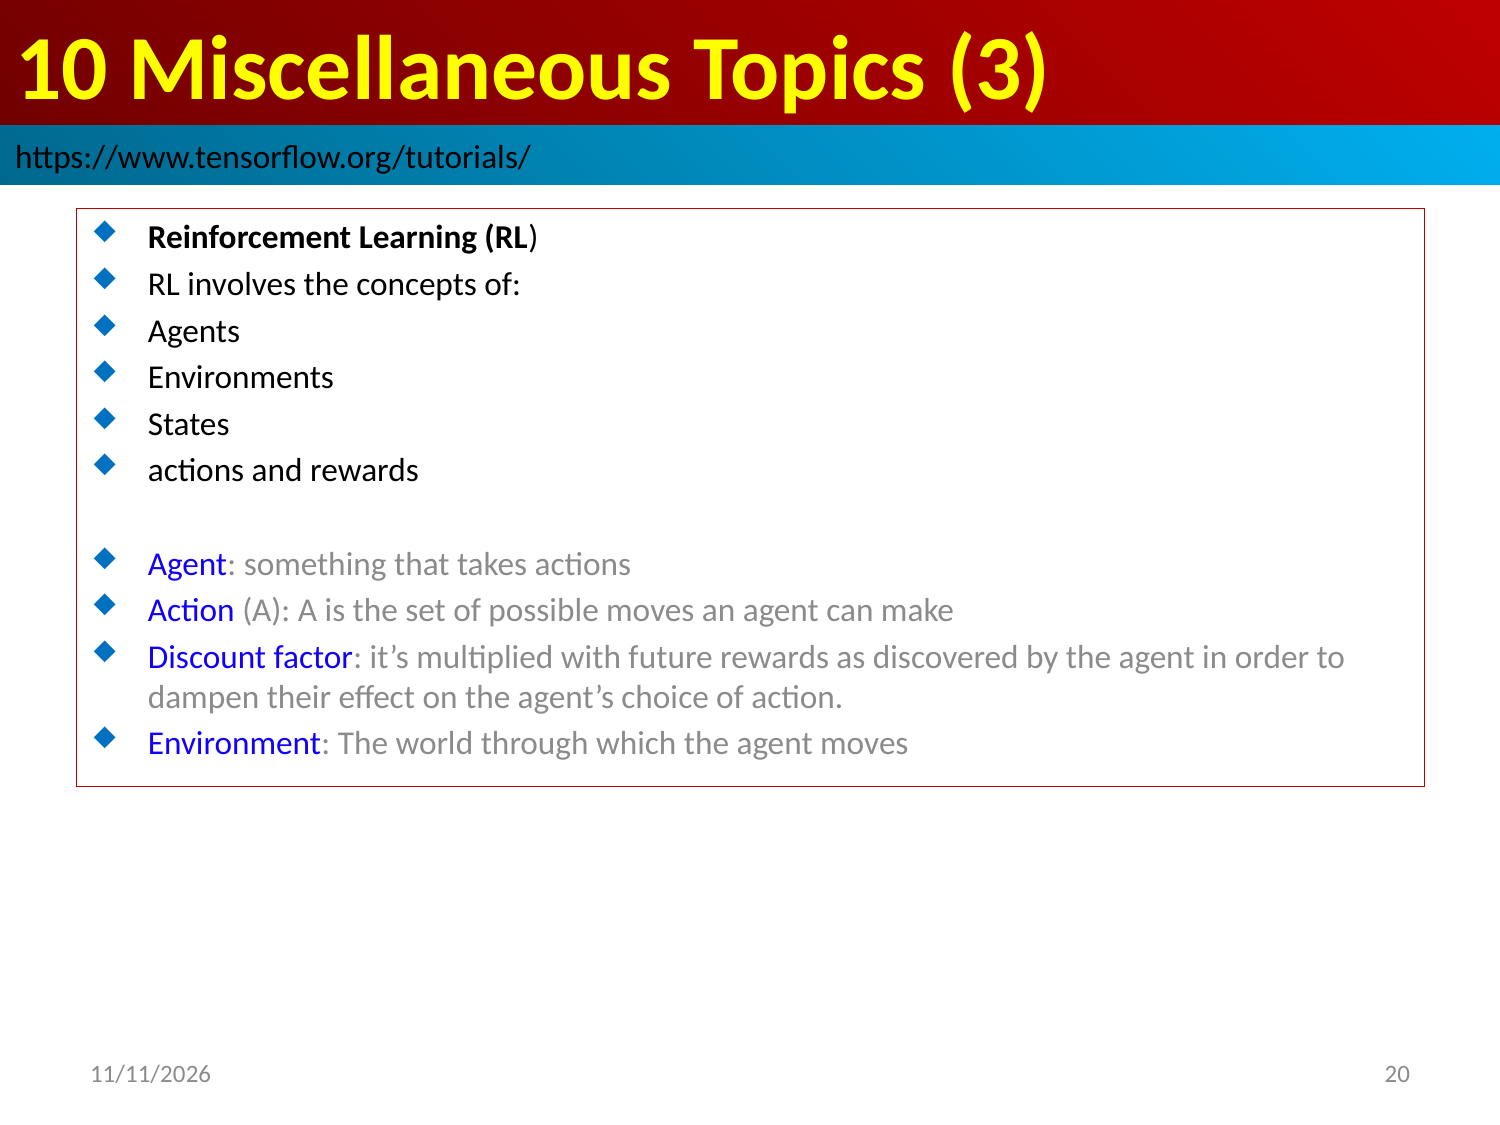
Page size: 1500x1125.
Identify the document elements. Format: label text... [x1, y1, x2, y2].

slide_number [75, 1042, 425, 1103]
subtitle Reinforcement Learning (RL) RL involves the concepts of: Agents Environments States actions and rewards Agent: something that takes actions Action (A): A is the set of possible moves an agent can make Discount factor: it’s multiplied with future rewards as discovered by the agent in order to dampen their effect on the agent’s choice of action. Environment: The world through which the agent moves [76, 208, 1425, 787]
title 10 Miscellaneous Topics (3) [0, 0, 1500, 125]
slide_number 20 [1074, 1042, 1425, 1103]
text_box https://www.tensorflow.org/tutorials/ [0, 125, 1500, 185]
